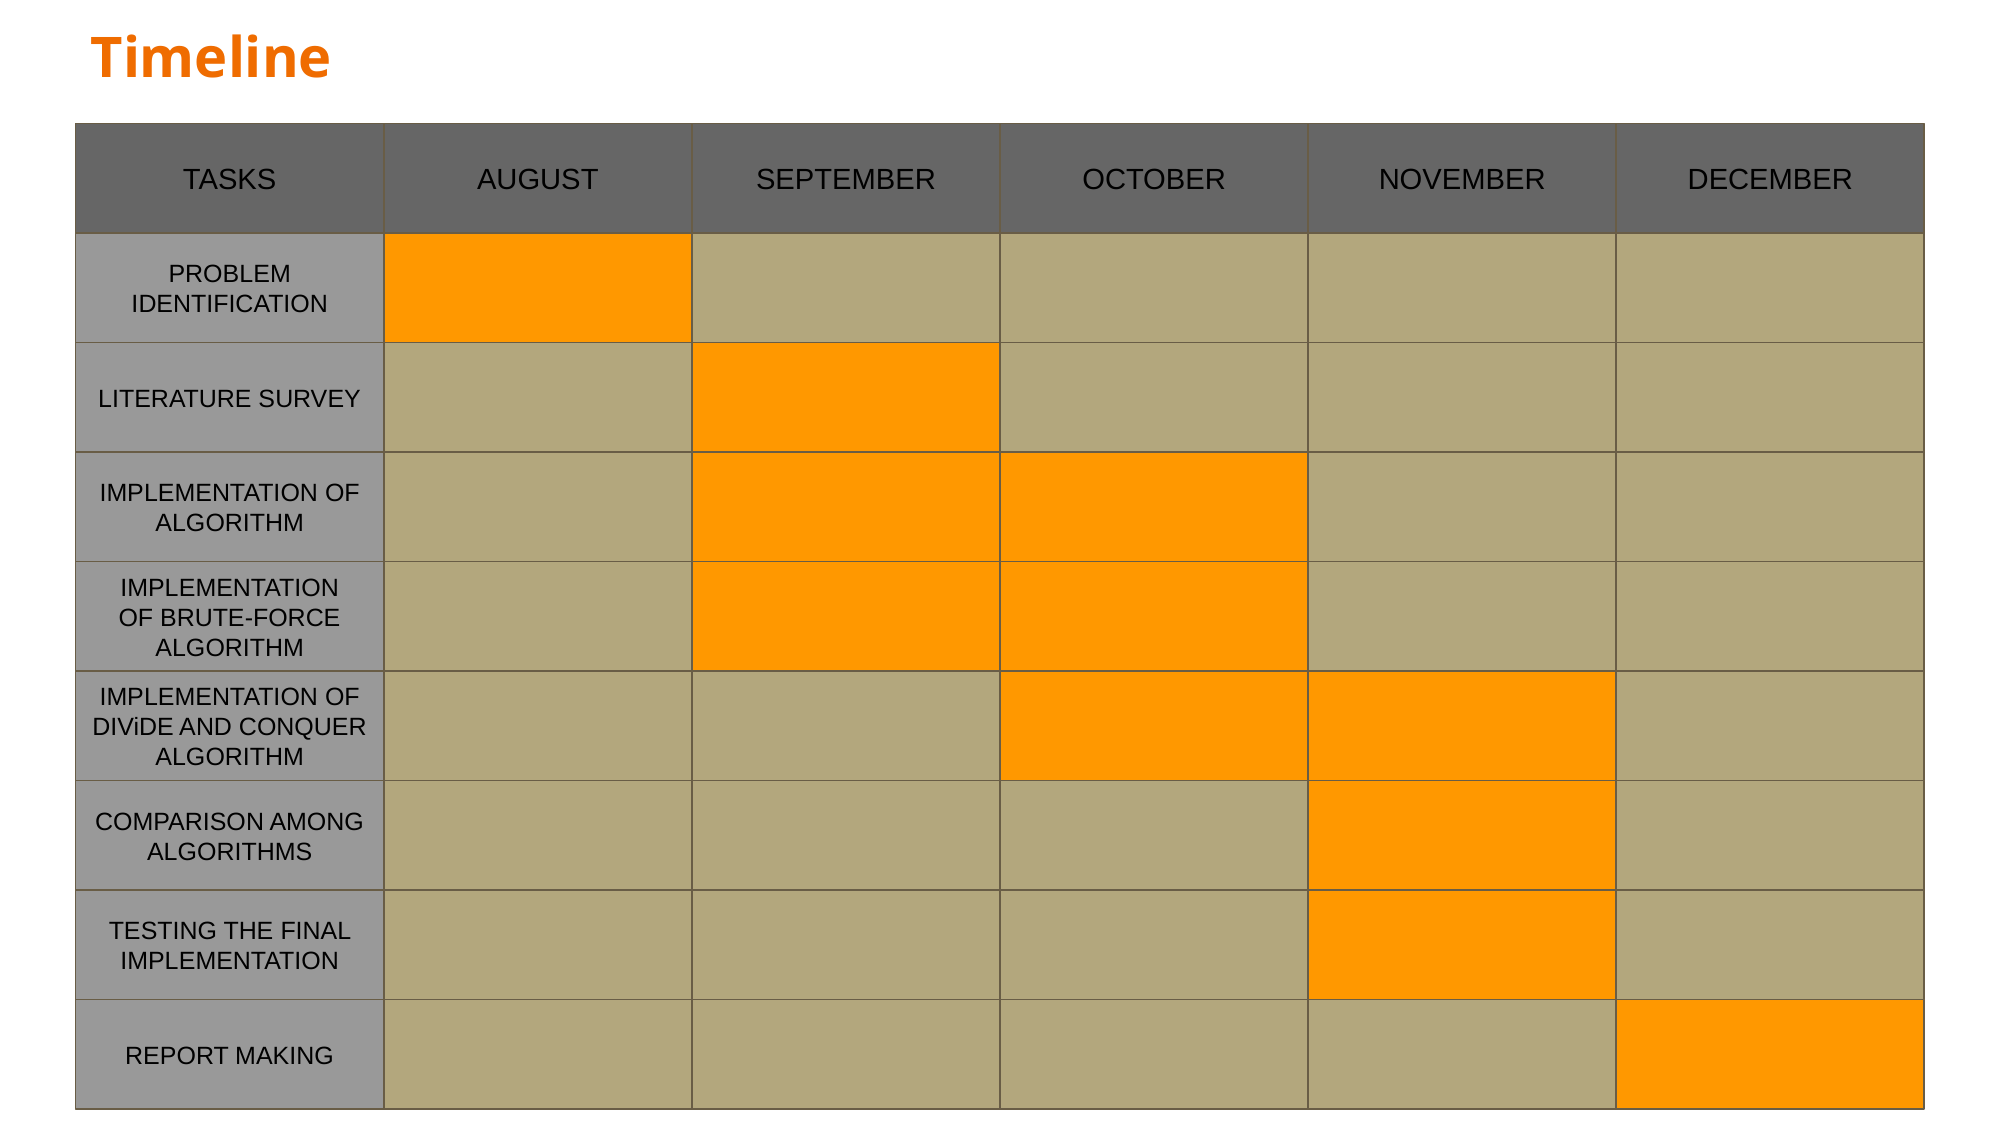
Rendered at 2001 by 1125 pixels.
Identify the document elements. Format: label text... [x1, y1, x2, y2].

text_box [1308, 889, 1616, 999]
text_box TASKS [75, 123, 383, 233]
text_box [1000, 999, 1308, 1109]
text_box [1308, 999, 1616, 1109]
text_box [1616, 451, 1925, 561]
text_box [383, 889, 691, 999]
text_box [691, 451, 1000, 561]
text_box [1000, 233, 1308, 342]
text_box [691, 670, 1000, 780]
text_box PROBLEM IDENTIFICATION [75, 233, 383, 342]
text_box TESTING THE FINAL IMPLEMENTATION [75, 889, 383, 999]
text_box IMPLEMENTATION OF ALGORITHM [75, 451, 383, 561]
text_box IMPLEMENTATION OF BRUTE-FORCE ALGORITHM [75, 561, 383, 670]
text_box OCTOBER [1000, 123, 1308, 233]
text_box [1308, 451, 1616, 561]
text_box [1616, 561, 1925, 670]
text_box COMPARISON AMONG ALGORITHMS [75, 780, 383, 889]
text_box [691, 342, 1000, 451]
text_box [1616, 889, 1925, 999]
text_box [1000, 780, 1308, 889]
text_box [691, 233, 1000, 342]
text_box [1308, 780, 1616, 889]
text_box [1308, 342, 1616, 451]
text_box [383, 561, 691, 670]
text_box [691, 889, 1000, 999]
text_box AUGUST [383, 123, 691, 233]
text_box SEPTEMBER [691, 123, 1000, 233]
text_box [1308, 233, 1616, 342]
text_box LITERATURE SURVEY [75, 342, 383, 451]
text_box [383, 233, 691, 342]
text_box [383, 999, 691, 1109]
text_box [383, 670, 691, 780]
text_box [1308, 561, 1616, 670]
text_box [1000, 561, 1308, 670]
text_box [1000, 889, 1308, 999]
text_box [691, 999, 1000, 1109]
text_box [383, 780, 691, 889]
text_box REPORT MAKING [75, 999, 383, 1109]
text_box [1308, 670, 1616, 780]
text_box [1000, 670, 1308, 780]
text_box [1000, 451, 1308, 561]
text_box [1616, 780, 1925, 889]
text_box [1616, 670, 1925, 780]
text_box [1616, 233, 1925, 342]
title Timeline [75, 21, 1819, 98]
text_box [383, 342, 691, 451]
text_box [691, 561, 1000, 670]
text_box DECEMBER [1616, 123, 1925, 233]
text_box [1616, 999, 1925, 1109]
text_box [691, 780, 1000, 889]
text_box NOVEMBER [1308, 123, 1616, 233]
text_box IMPLEMENTATION OF DIViDE AND CONQUER ALGORITHM [75, 670, 383, 780]
text_box [1000, 342, 1308, 451]
text_box [383, 451, 691, 561]
text_box [1616, 342, 1925, 451]
